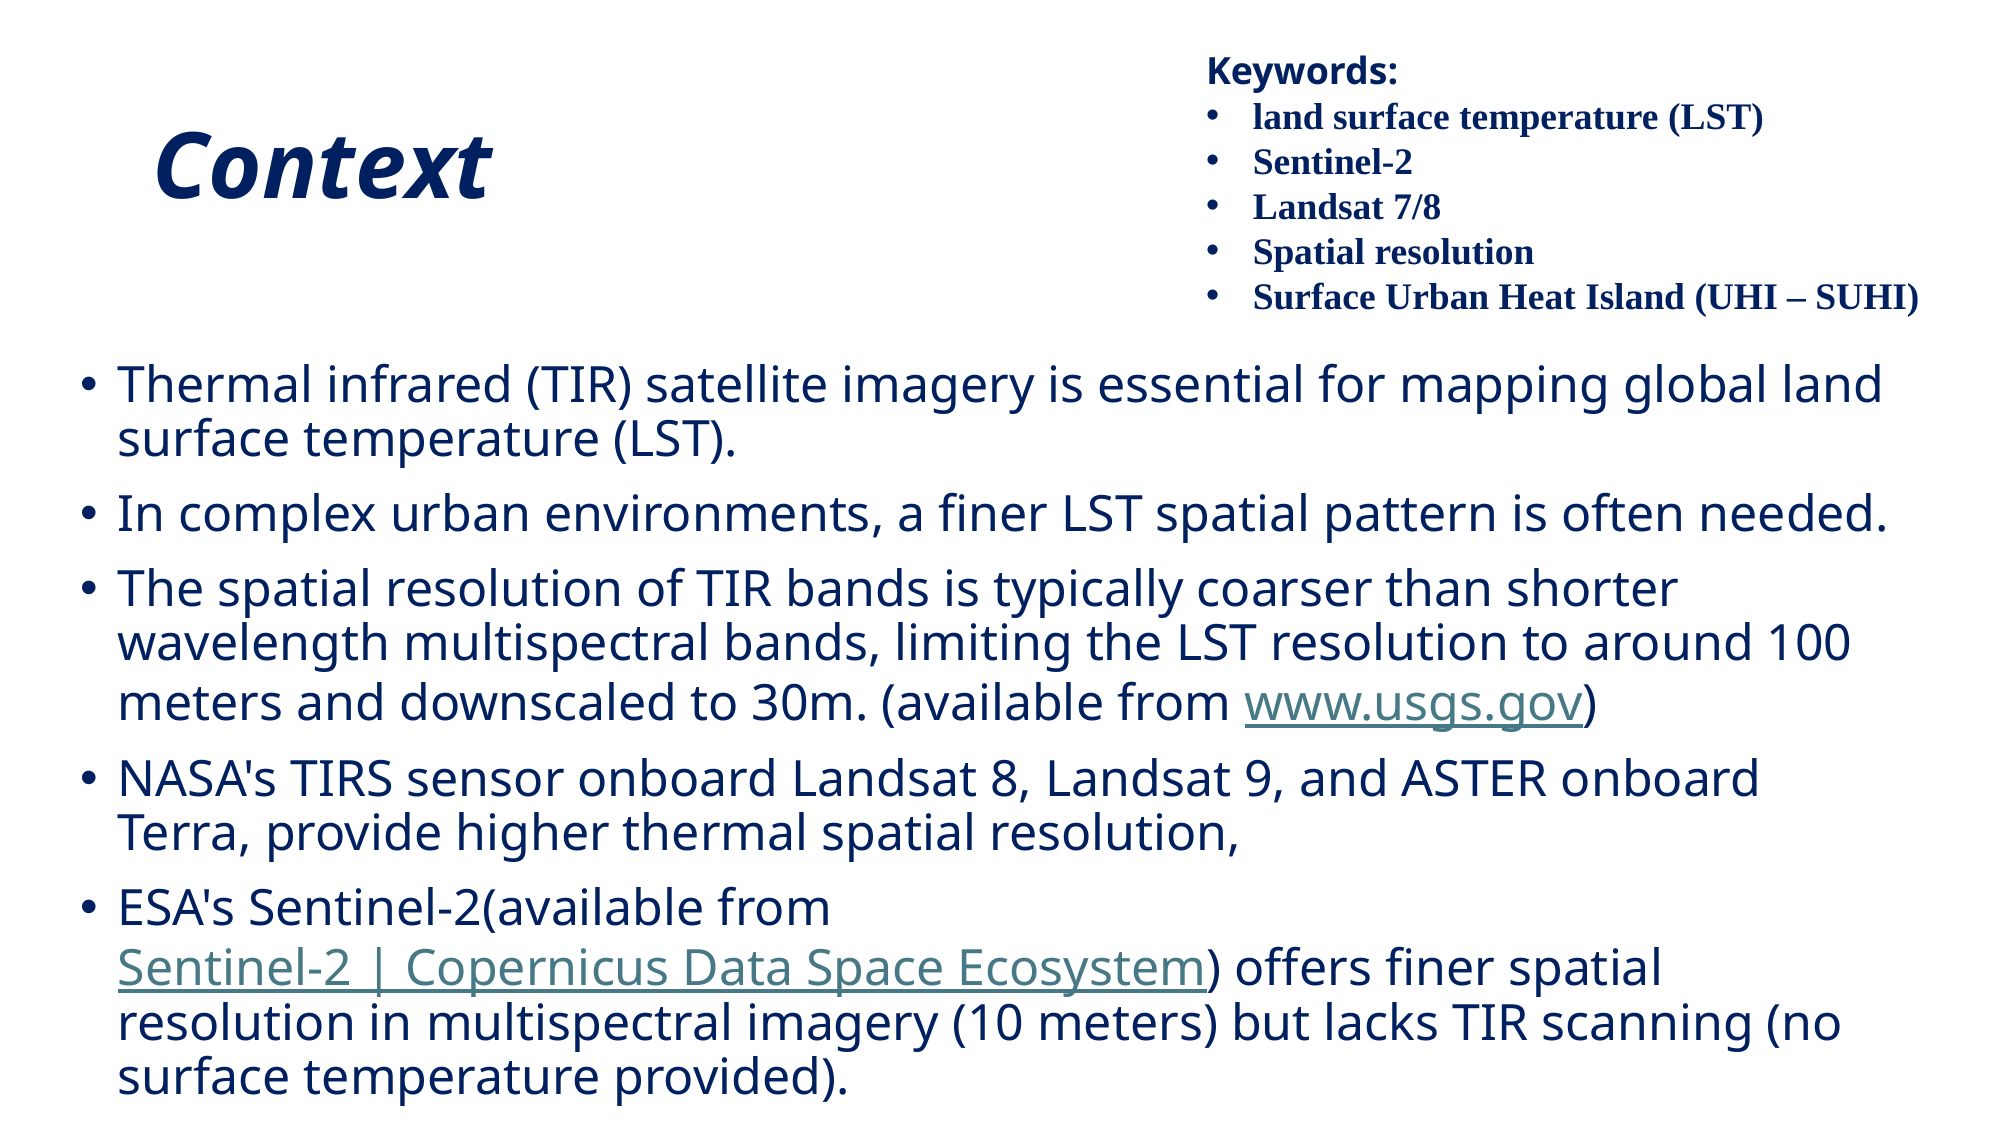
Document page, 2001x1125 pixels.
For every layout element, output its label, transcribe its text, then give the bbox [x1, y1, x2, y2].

list Thermal infrared (TIR) satellite imagery is essential for mapping global land surface temperature (LST). In complex urban environments, a finer LST spatial pattern is often needed. The spatial resolution of TIR bands is typically coarser than shorter wavelength multispectral bands, limiting the LST resolution to around 100 meters and downscaled to 30m. (available from www.usgs.gov) NASA's TIRS sensor onboard Landsat 8, Landsat 9, and ASTER onboard Terra, provide higher thermal spatial resolution, ESA's Sentinel-2(available from Sentinel-2 | Copernicus Data Space Ecosystem) offers finer spatial resolution in multispectral imagery (10 meters) but lacks TIR scanning (no surface temperature provided). [65, 351, 1920, 1017]
text_box Keywords: land surface temperature (LST) Sentinel-2 Landsat 7/8 Spatial resolution Surface Urban Heat Island (UHI – SUHI) [1191, 39, 1935, 325]
title Context [137, 59, 556, 278]
